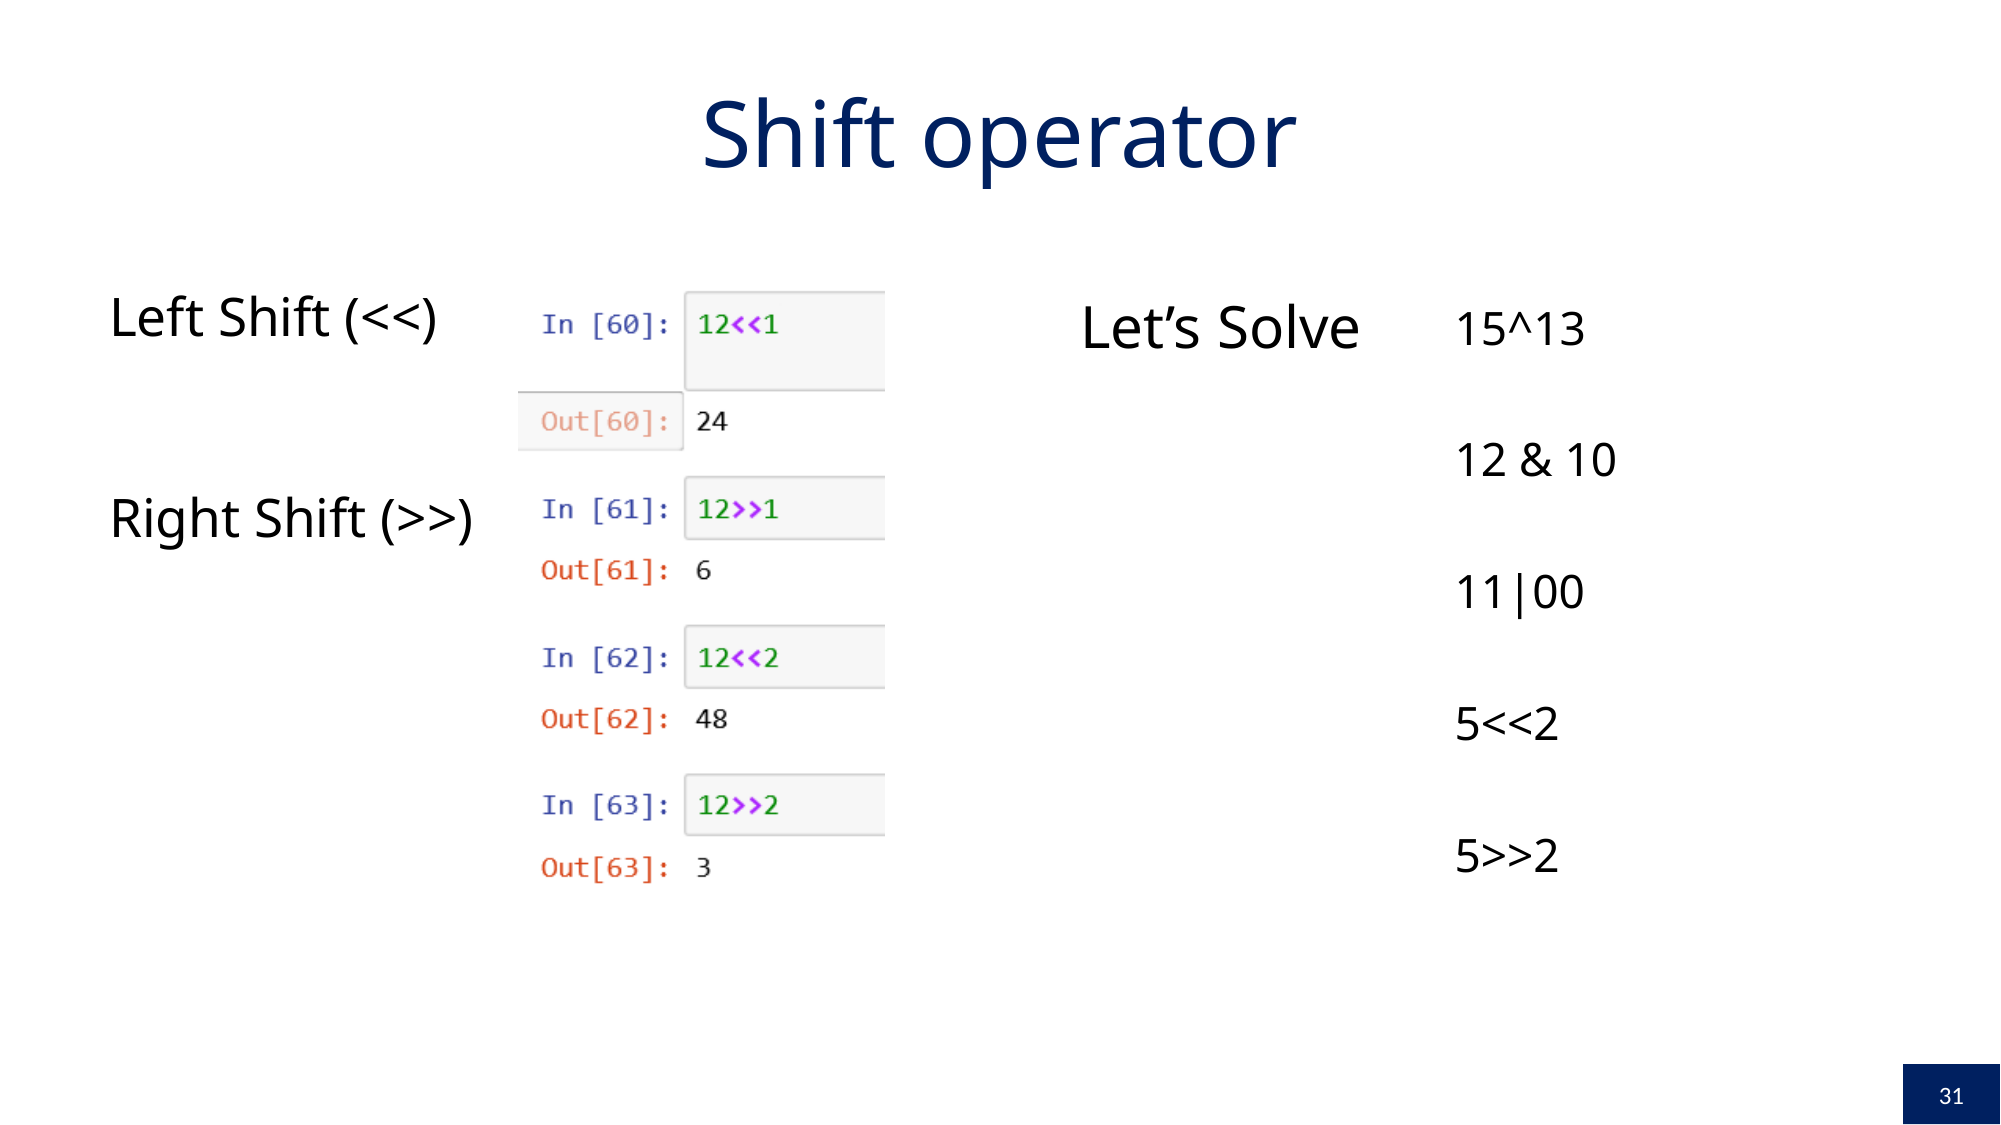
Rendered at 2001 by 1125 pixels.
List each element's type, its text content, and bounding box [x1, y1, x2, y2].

text_box Let’s Solve [1065, 282, 1413, 368]
text_box Right Shift (>>) [94, 484, 490, 563]
title Shift operator [137, 59, 1863, 216]
picture [518, 282, 885, 910]
slide_number 31 [1903, 1064, 2000, 1125]
text_box 15^13 12 & 10 11|00 5<<2 5>>2 [1439, 297, 1668, 895]
list Left Shift (<<) [94, 282, 460, 361]
